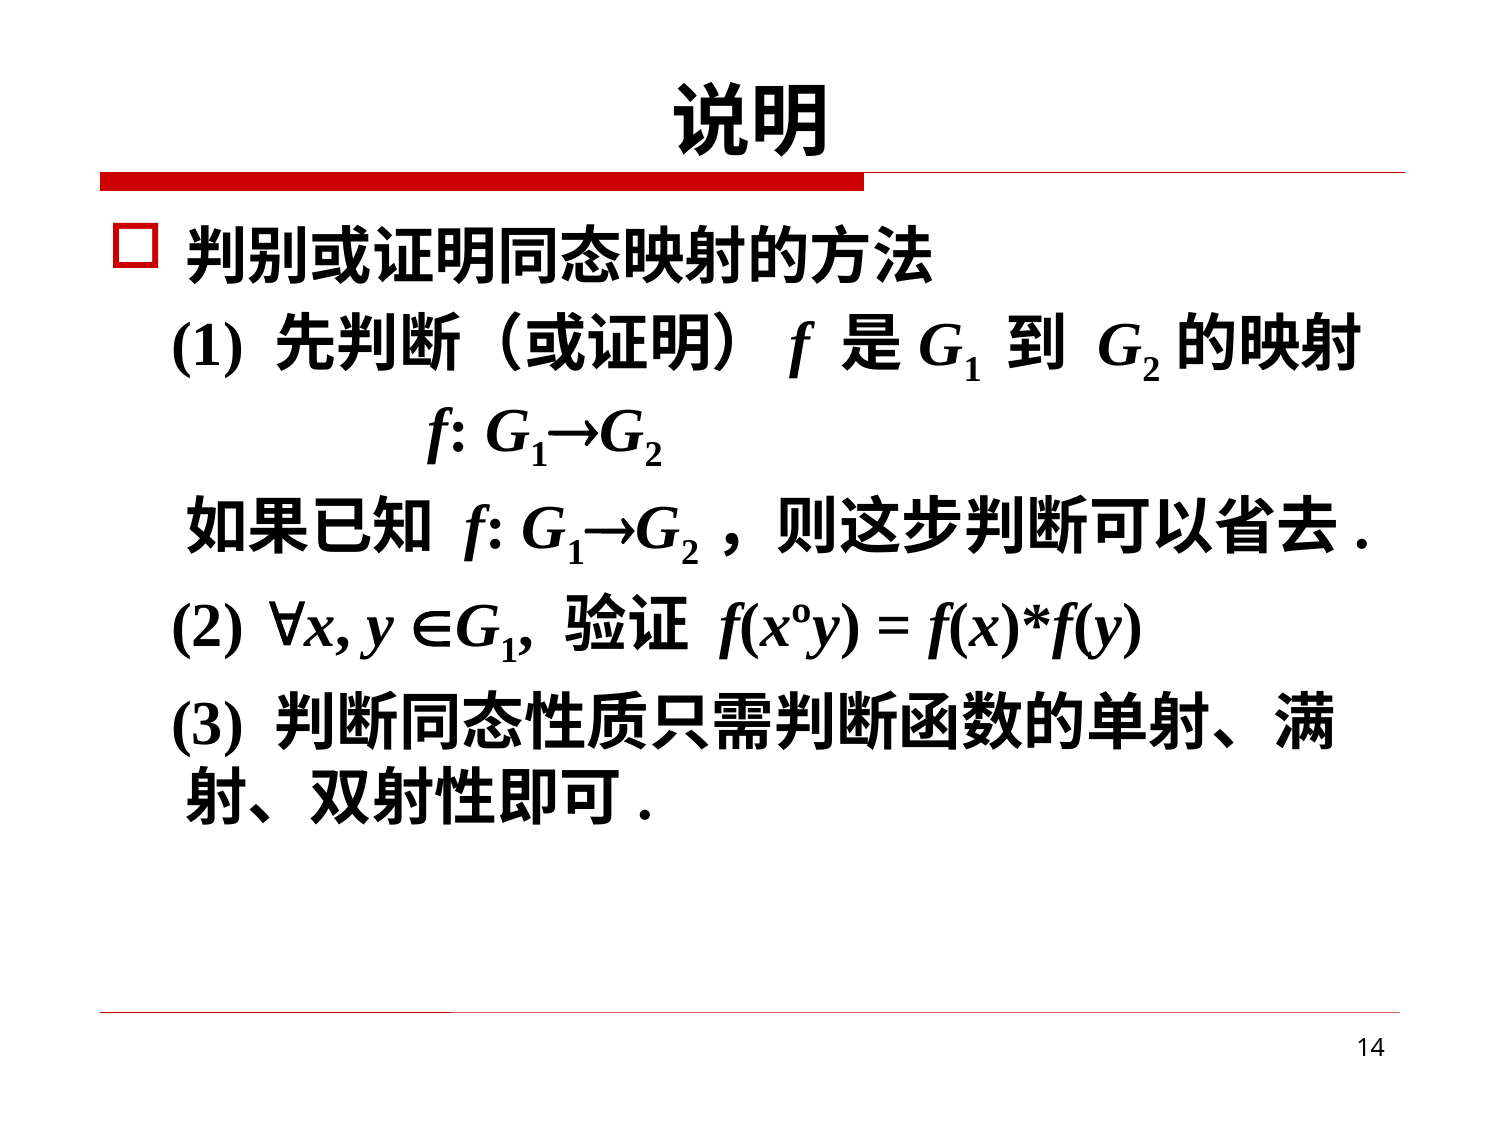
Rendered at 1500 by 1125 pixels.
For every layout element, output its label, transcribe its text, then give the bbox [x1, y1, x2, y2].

title 说明 [94, 50, 1407, 173]
slide_number 14 [1074, 1024, 1401, 1103]
list 判别或证明同态映射的方法 (1) 先判断（或证明）f 是G1 到 G2的映射 f: G1G2 如果已知 f: G1G2，则这步判断可以省去. (2) x, y G1, 验证 f(xºy) = f(x)*f(y) (3) 判断同态性质只需判断函数的单射、满射、双射性即可. [92, 208, 1406, 1000]
